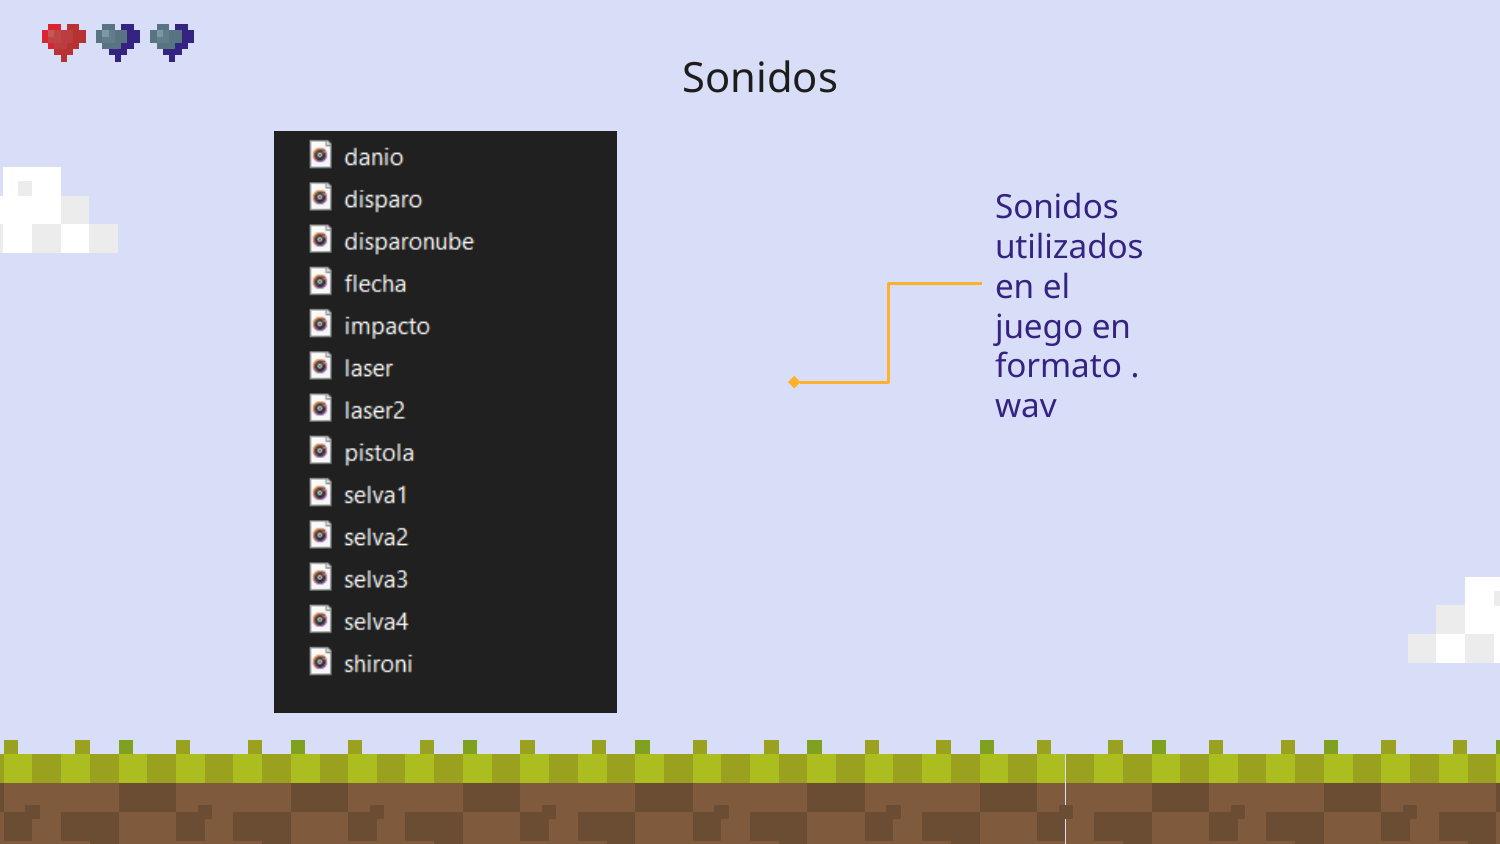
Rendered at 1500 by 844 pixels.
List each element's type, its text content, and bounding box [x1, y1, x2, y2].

picture [274, 131, 617, 713]
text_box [793, 283, 983, 383]
text_box Sonidos utilizados en el juego en formato .wav [995, 227, 1165, 383]
title Sonidos [128, 28, 1393, 123]
